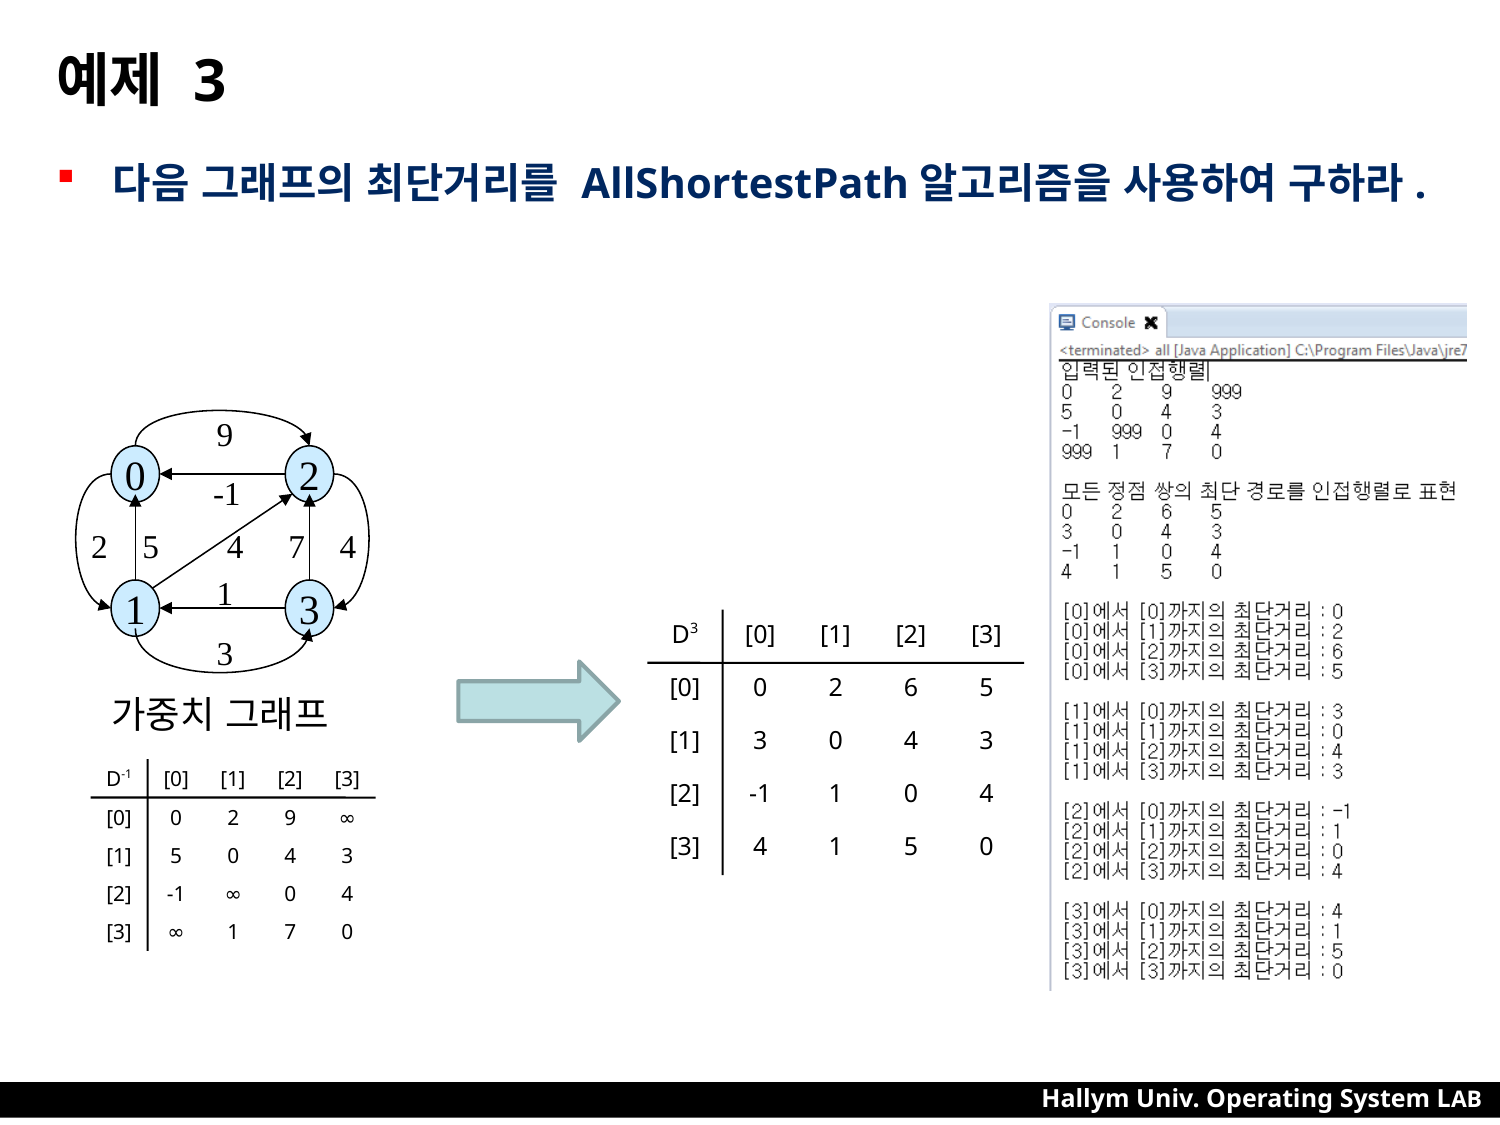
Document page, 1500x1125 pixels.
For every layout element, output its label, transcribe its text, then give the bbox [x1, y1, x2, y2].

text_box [647, 609, 1025, 876]
title 예제 3 [40, 18, 1460, 138]
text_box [80, 405, 368, 678]
list 다음 그래프의 최단거리를 AllShortestPath알고리즘을 사용하여 구하라. [40, 148, 1460, 1035]
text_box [90, 758, 376, 952]
text_box [456, 659, 621, 743]
text_box 가중치 그래프 [96, 686, 344, 744]
picture [1048, 303, 1467, 991]
